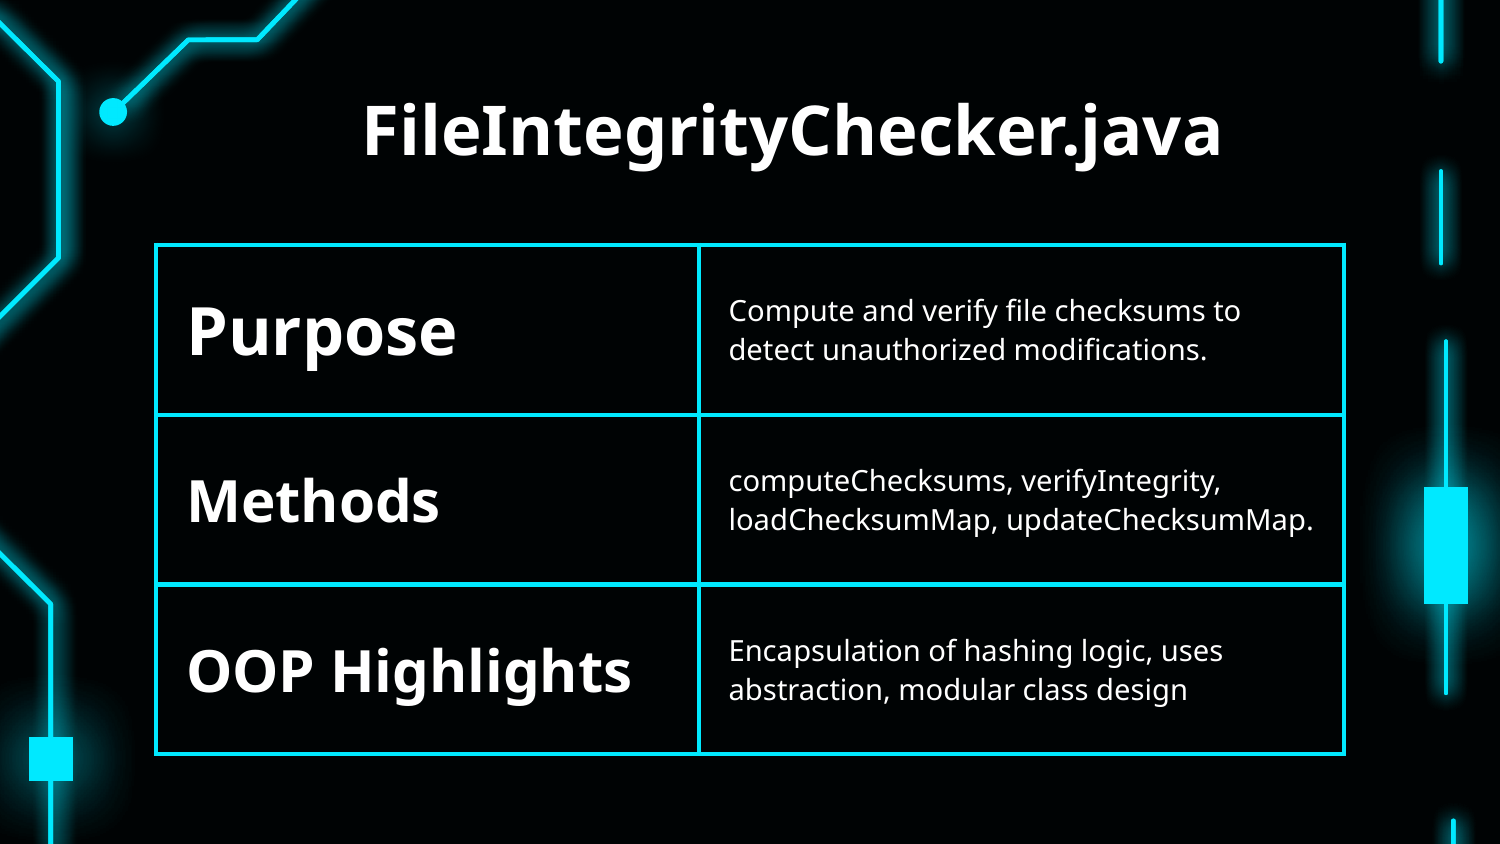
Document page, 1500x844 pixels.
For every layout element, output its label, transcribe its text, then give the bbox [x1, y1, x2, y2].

table_cell Methods [158, 417, 697, 582]
title FileIntegrityChecker.java [116, 88, 1451, 167]
table_cell computeChecksums, verifyIntegrity, loadChecksumMap, updateChecksumMap. [701, 417, 1342, 582]
table_header Compute and verify file checksums to detect unauthorized modifications. [701, 247, 1342, 413]
table_header Purpose [158, 247, 697, 413]
table_cell Encapsulation of hashing logic, uses abstraction, modular class design [701, 587, 1342, 752]
table_cell OOP Highlights [158, 587, 697, 752]
